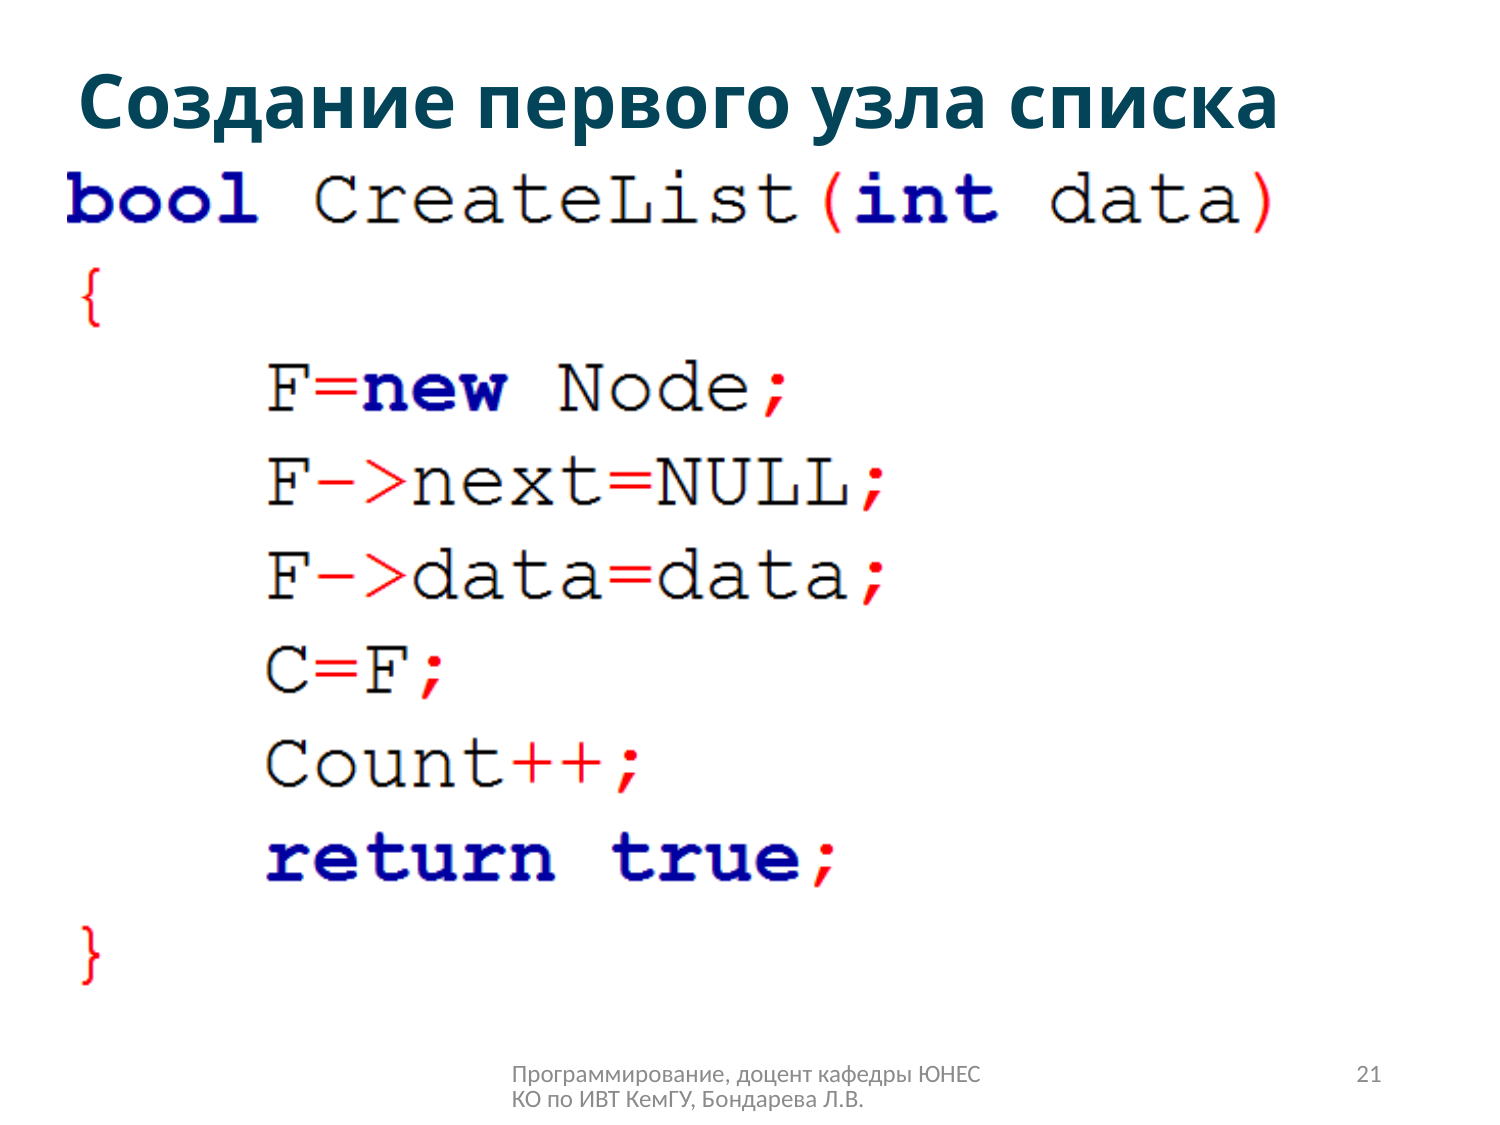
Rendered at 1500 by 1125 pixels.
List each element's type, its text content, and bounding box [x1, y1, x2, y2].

title Создание первого узла списка [62, 54, 1357, 156]
slide_number 21 [1059, 1042, 1397, 1103]
picture [67, 160, 1291, 1000]
footer Программирование, доцент кафедры ЮНЕСКО по ИВТ КемГУ, Бондарева Л.В. [496, 1042, 1004, 1103]
